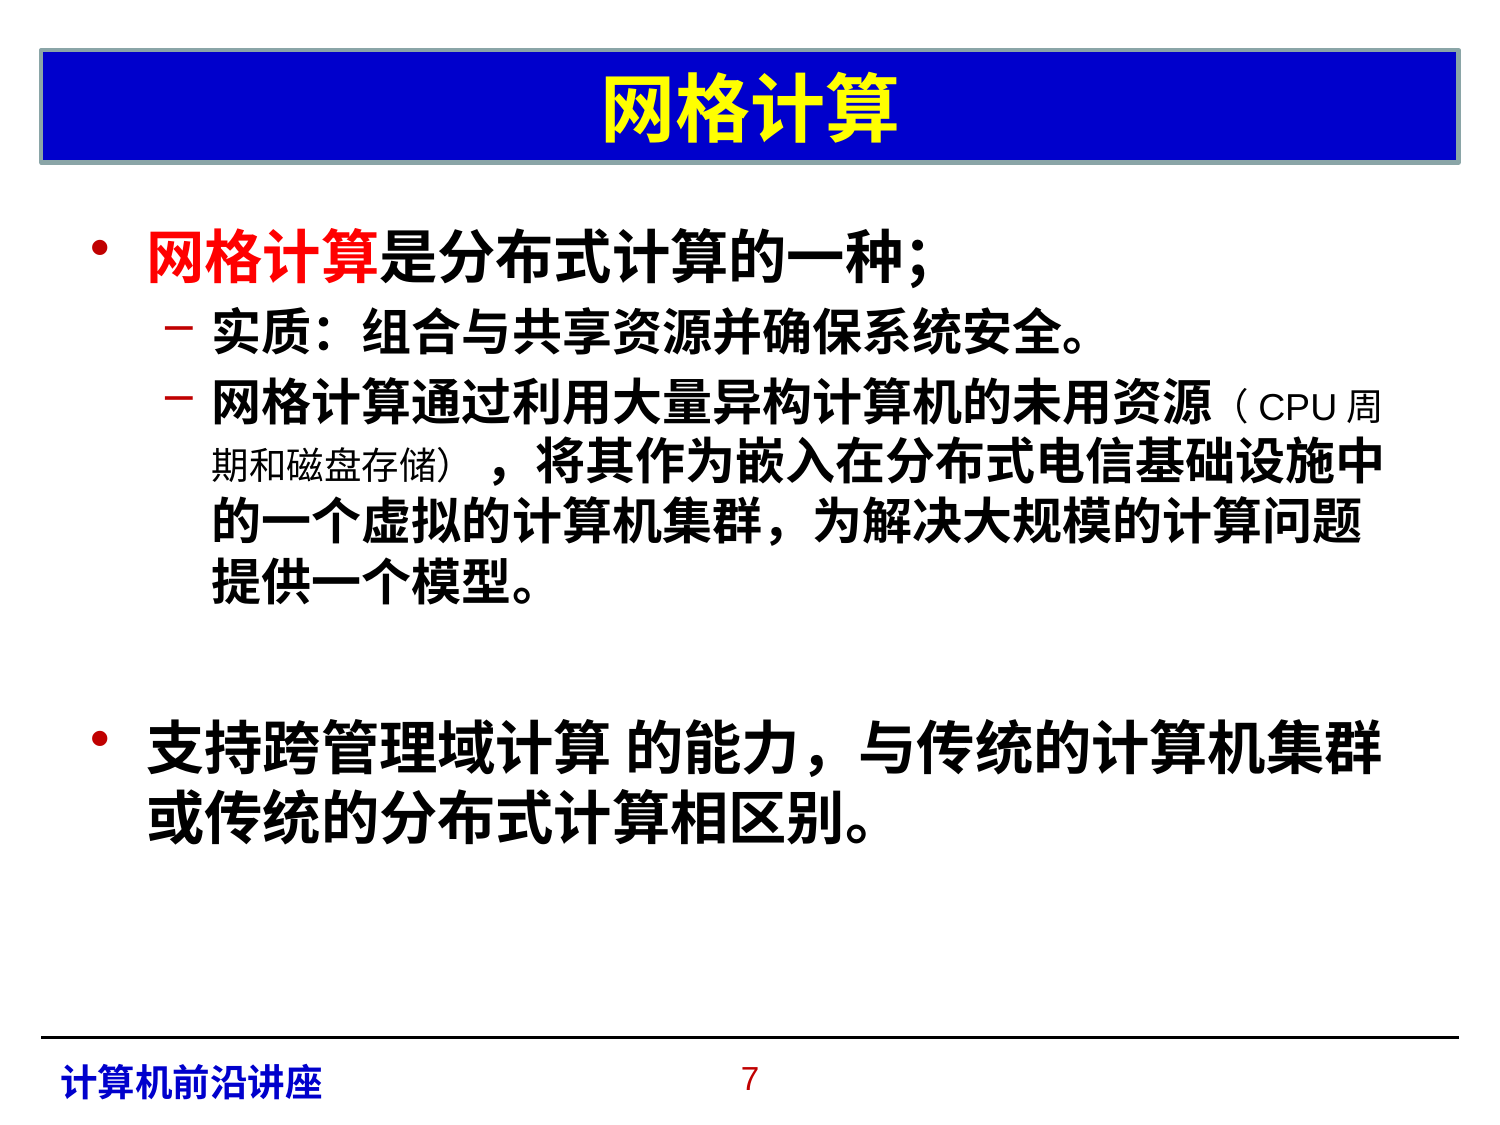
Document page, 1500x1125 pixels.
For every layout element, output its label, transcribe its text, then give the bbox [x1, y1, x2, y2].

slide_number 6 [575, 1050, 925, 1125]
title 网格计算 [75, 50, 1425, 163]
list 网格计算是分布式计算的一种； 实质：组合与共享资源并确保系统安全。 网格计算通过利用大量异构计算机的未用资源（CPU周期和磁盘存储） ，将其作为嵌入在分布式电信基础设施中的一个虚拟的计算机集群，为解决大规模的计算问题提供一个模型。 支持跨管理域计算 的能力，与传统的计算机集群或传统的分布式计算相区别。 [75, 212, 1425, 1005]
